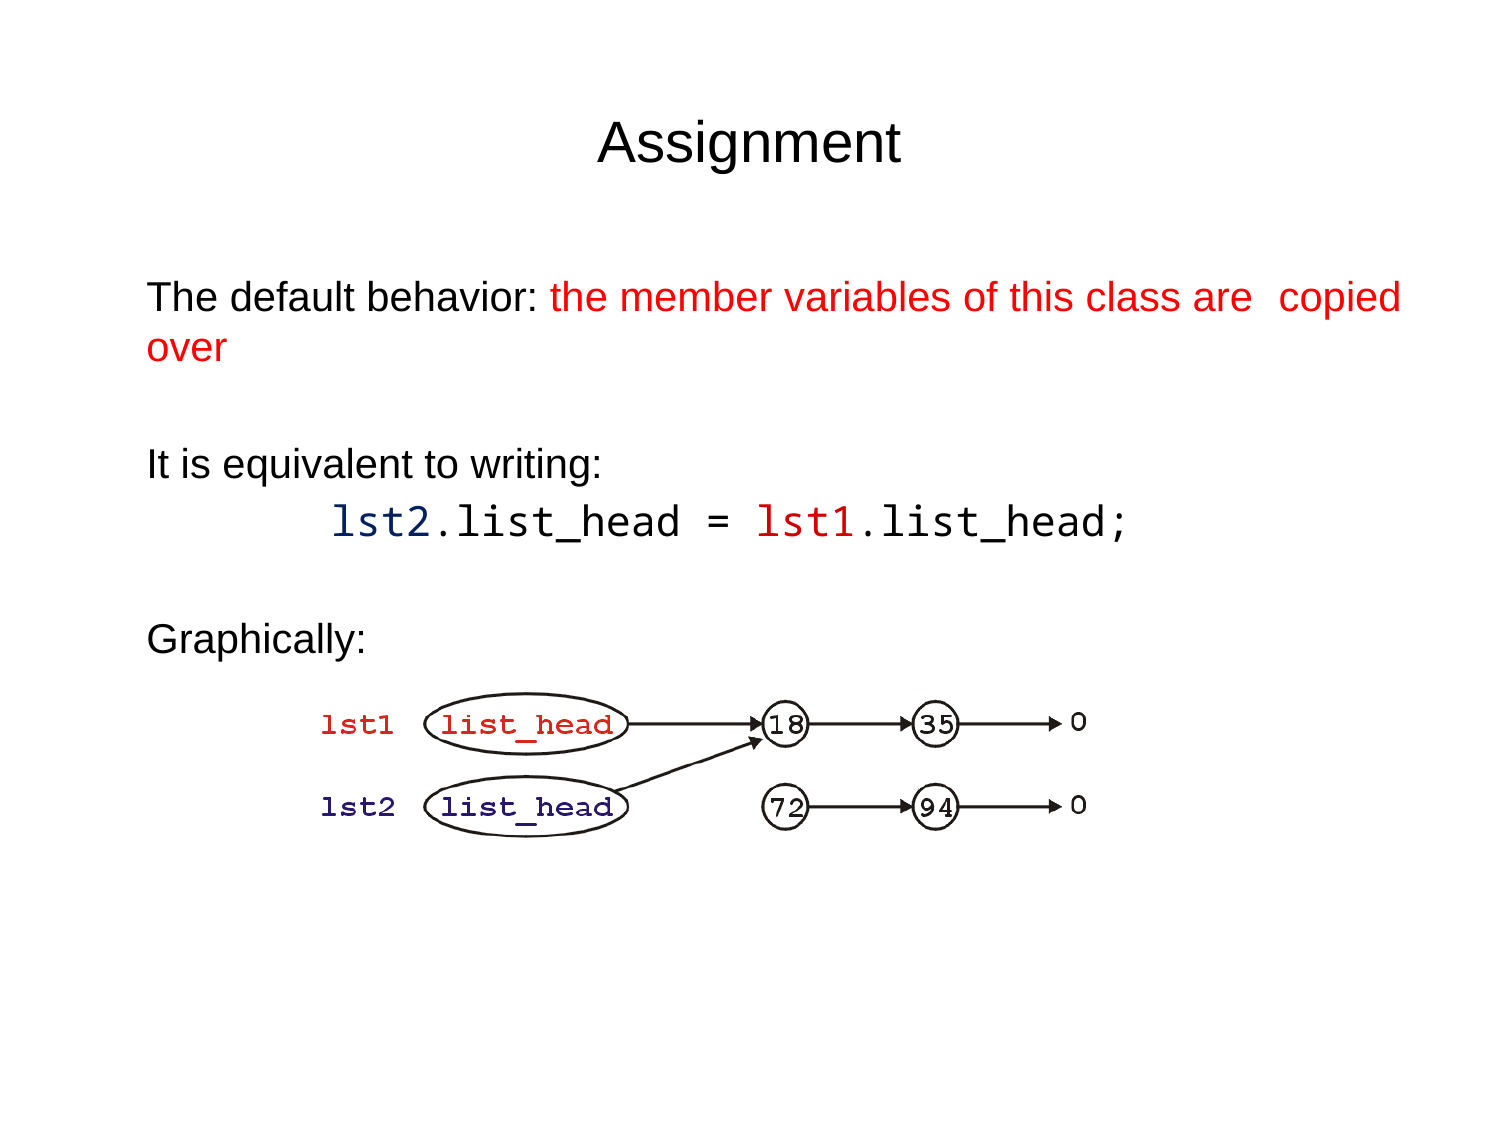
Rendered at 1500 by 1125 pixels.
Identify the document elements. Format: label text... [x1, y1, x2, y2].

title Assignment [74, 44, 1426, 233]
list The default behavior: the member variables of this class are copied over It is equivalent to writing: lst2.list_head = lst1.list_head; Graphically: [74, 262, 1426, 1006]
picture [312, 692, 1093, 859]
